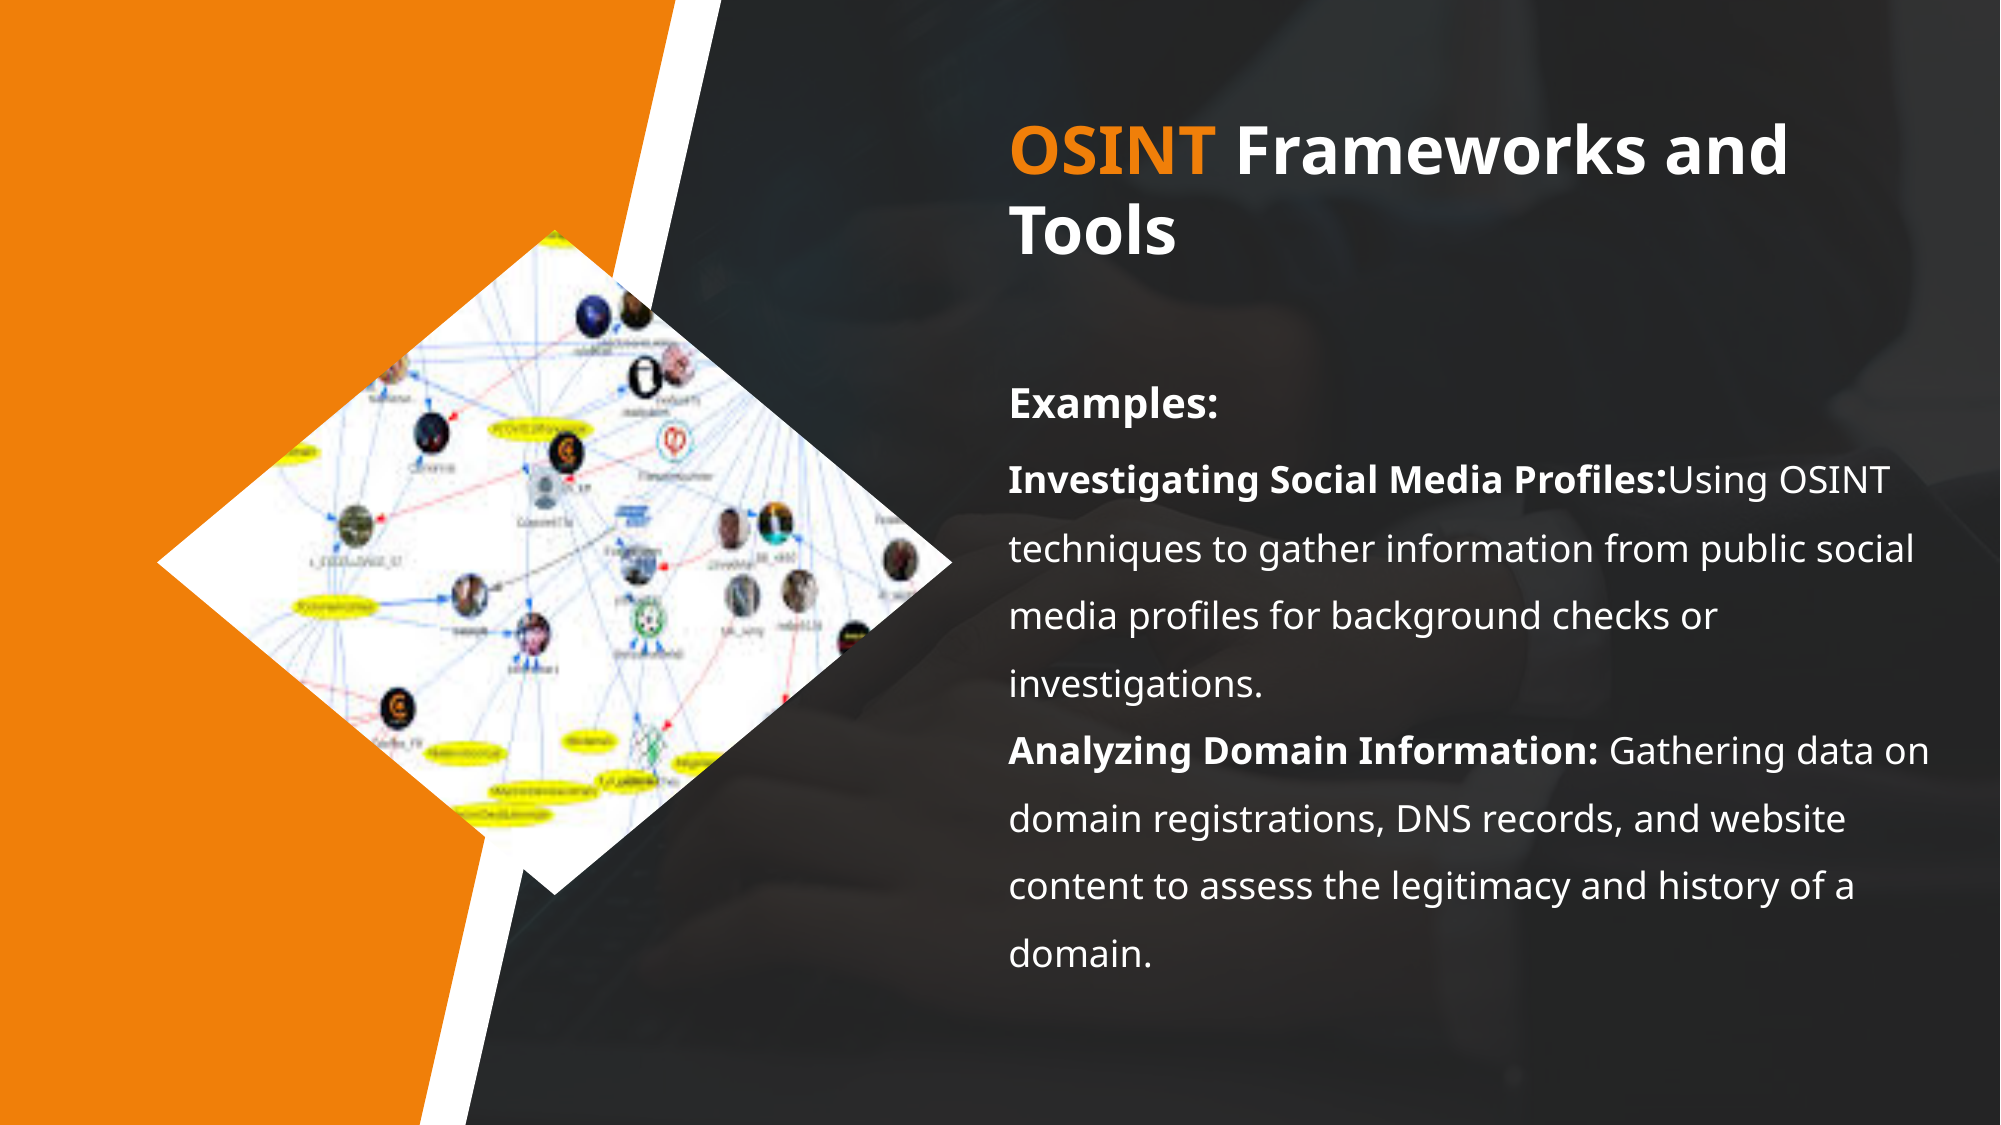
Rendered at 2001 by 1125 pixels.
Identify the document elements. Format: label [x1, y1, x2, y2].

picture [0, 0, 2000, 1125]
text_box [993, 99, 1960, 989]
